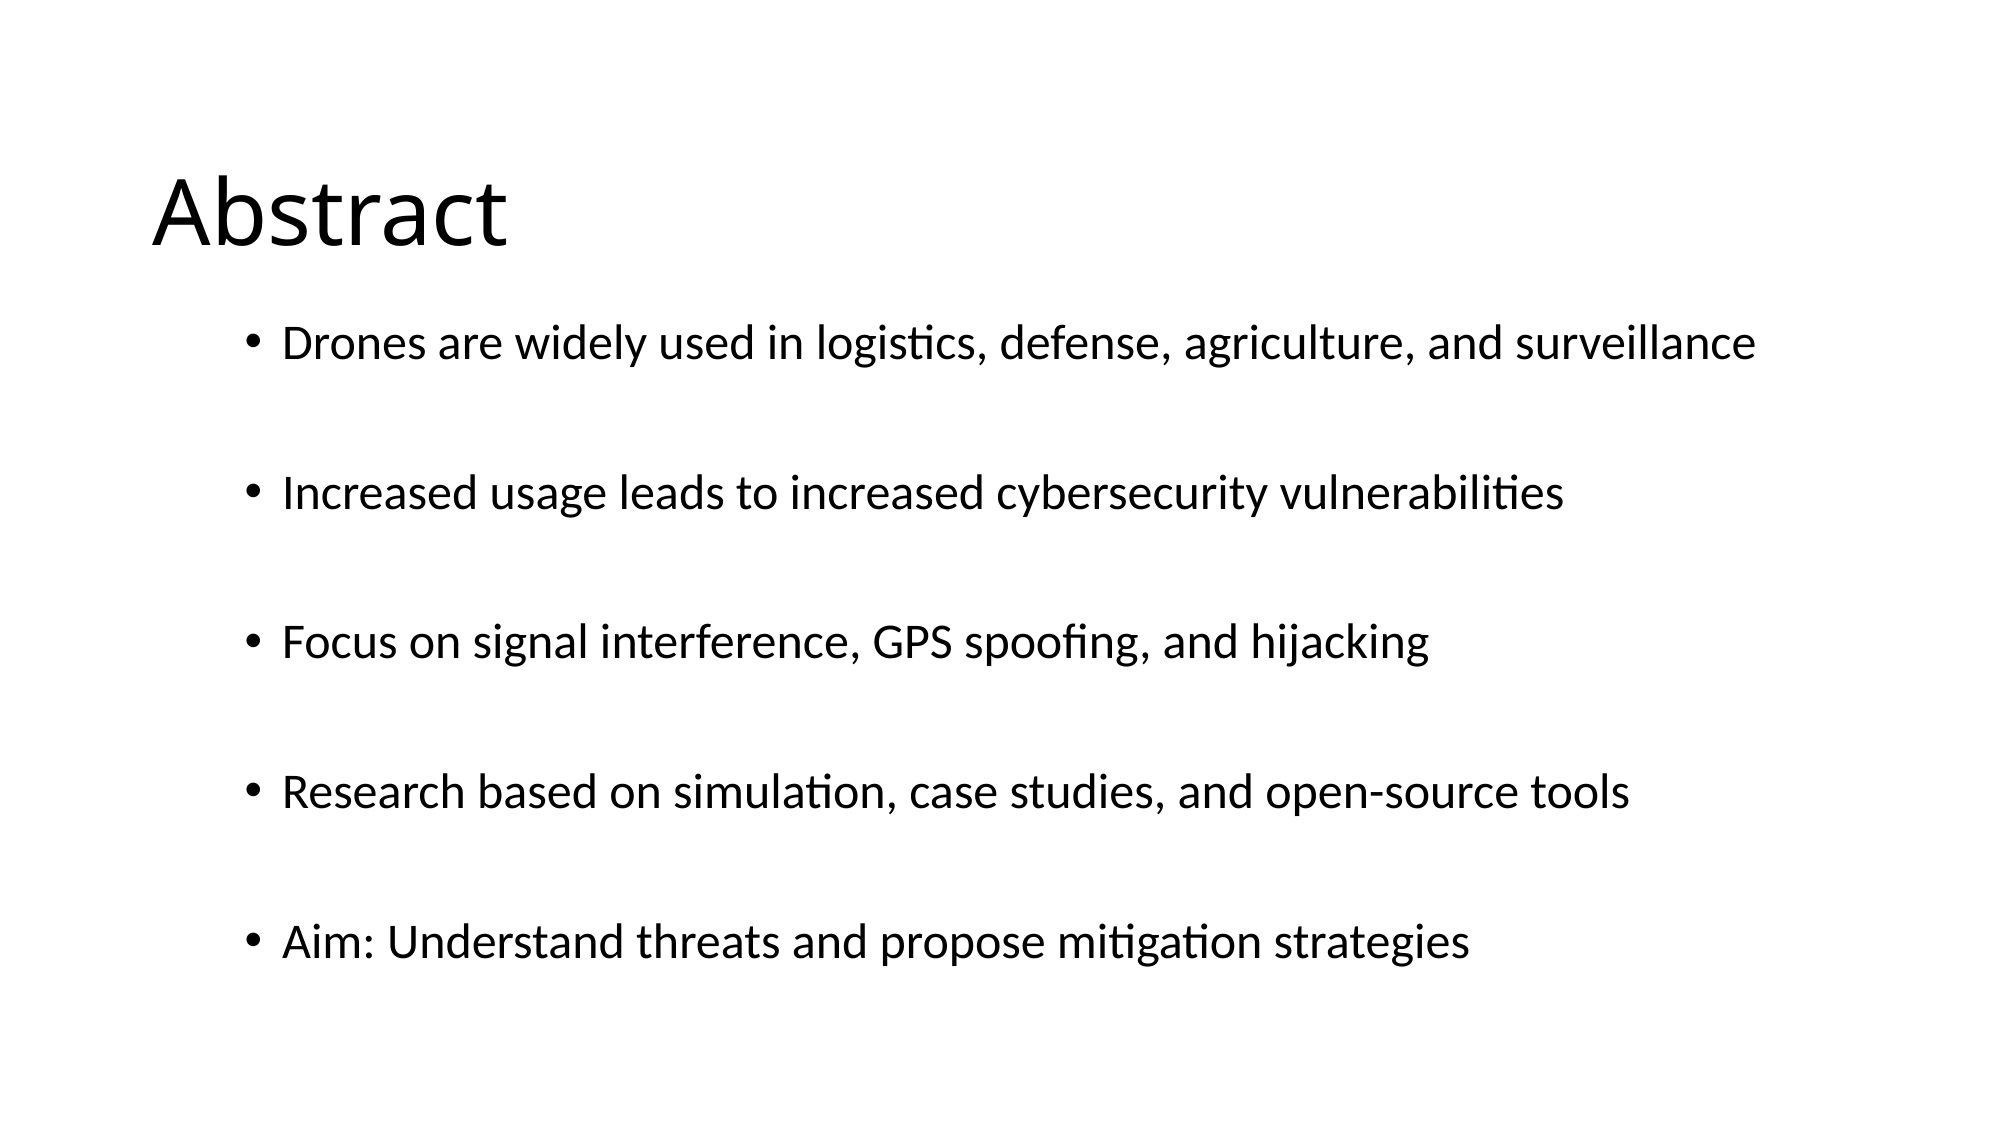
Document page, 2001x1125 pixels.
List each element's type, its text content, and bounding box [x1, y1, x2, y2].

title Abstract [137, 145, 1863, 287]
list Drones are widely used in logistics, defense, agriculture, and surveillance Increased usage leads to increased cybersecurity vulnerabilities Focus on signal interference, GPS spoofing, and hijacking Research based on simulation, case studies, and open-source tools Aim: Understand threats and propose mitigation strategies [229, 308, 1977, 977]
